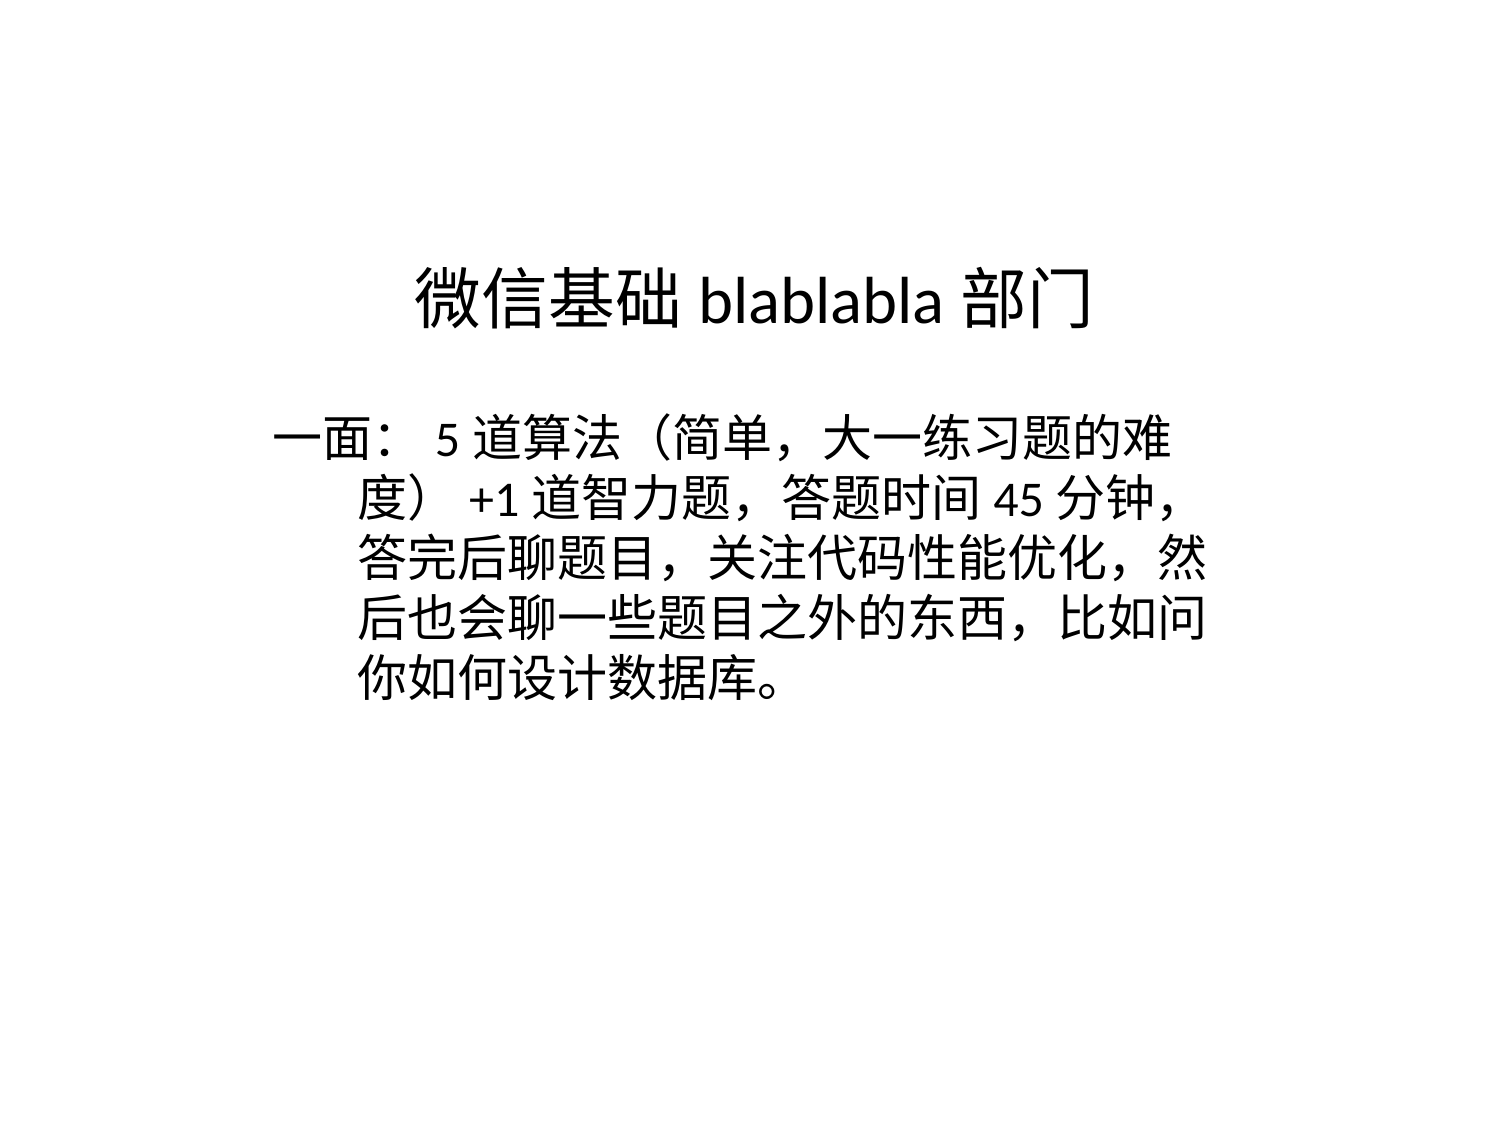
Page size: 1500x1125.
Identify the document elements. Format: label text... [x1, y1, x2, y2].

subtitle 一面：5道算法（简单，大一练习题的难度）+1道智力题，答题时间45分钟，答完后聊题目，关注代码性能优化，然后也会聊一些题目之外的东西，比如问你如何设计数据库。 [257, 398, 1266, 786]
title 微信基础blablabla部门 [117, 175, 1393, 417]
